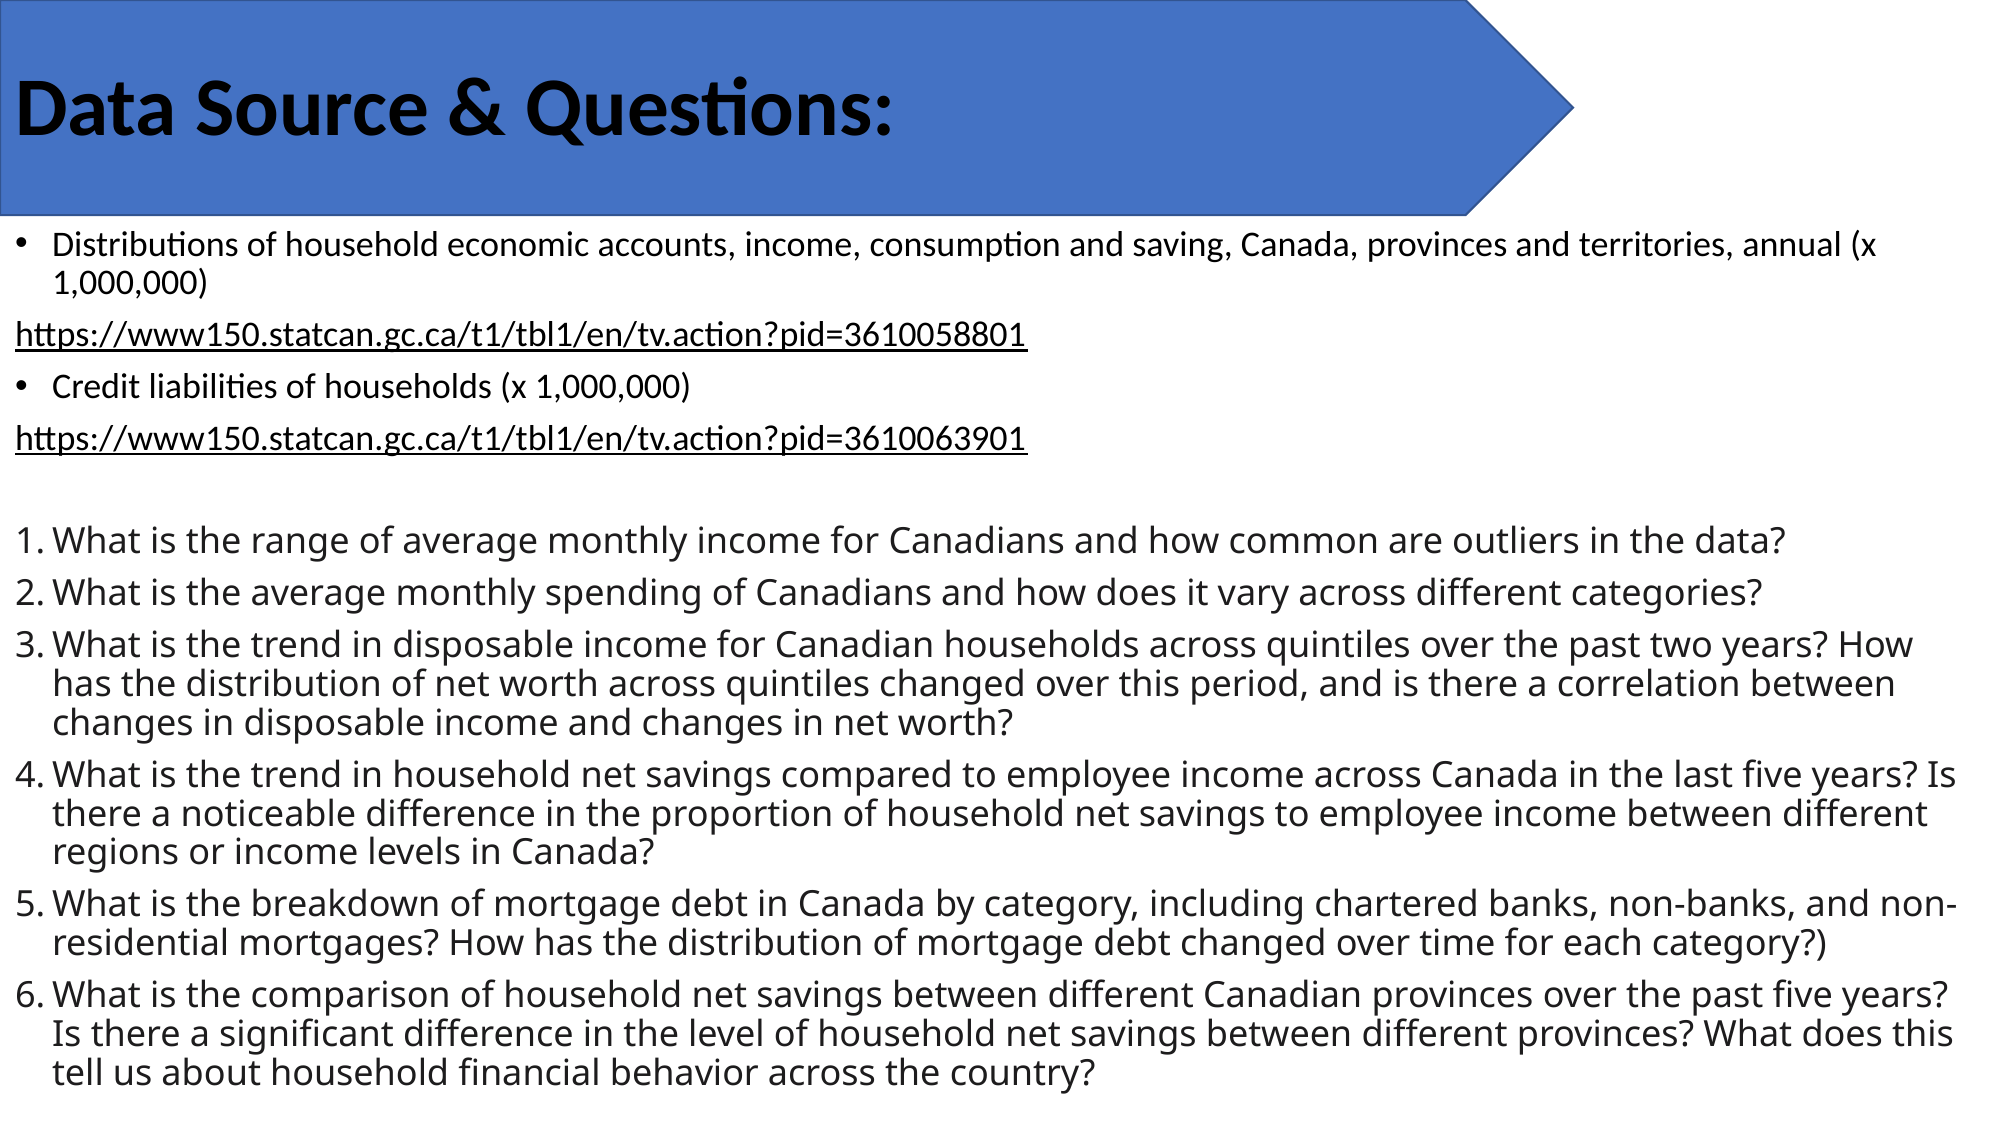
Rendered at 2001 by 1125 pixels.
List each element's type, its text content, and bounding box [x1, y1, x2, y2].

list Distributions of household economic accounts, income, consumption and saving, Canada, provinces and territories, annual (x 1,000,000) https://www150.statcan.gc.ca/t1/tbl1/en/tv.action?pid=3610058801 Credit liabilities of households (x 1,000,000) https://www150.statcan.gc.ca/t1/tbl1/en/tv.action?pid=3610063901 What is the range of average monthly income for Canadians and how common are outliers in the data? What is the average monthly spending of Canadians and how does it vary across different categories? What is the trend in disposable income for Canadian households across quintiles over the past two years? How has the distribution of net worth across quintiles changed over this period, and is there a correlation between changes in disposable income and changes in net worth? What is the trend in household net savings compared to employee income across Canada in the last five years? Is there a noticeable difference in the proportion of household net savings to employee income between different regions or income levels in Canada? What is the breakdown of mortgage debt in Canada by category, including chartered banks, non-banks, and non-residential mortgages? How has the distribution of mortgage debt changed over time for each category?) What is the comparison of household net savings between different Canadian provinces over the past five years? Is there a significant difference in the level of household net savings between different provinces? What does this tell us about household financial behavior across the country? [0, 217, 2000, 1104]
title Data Source & Questions: [0, 0, 1725, 217]
